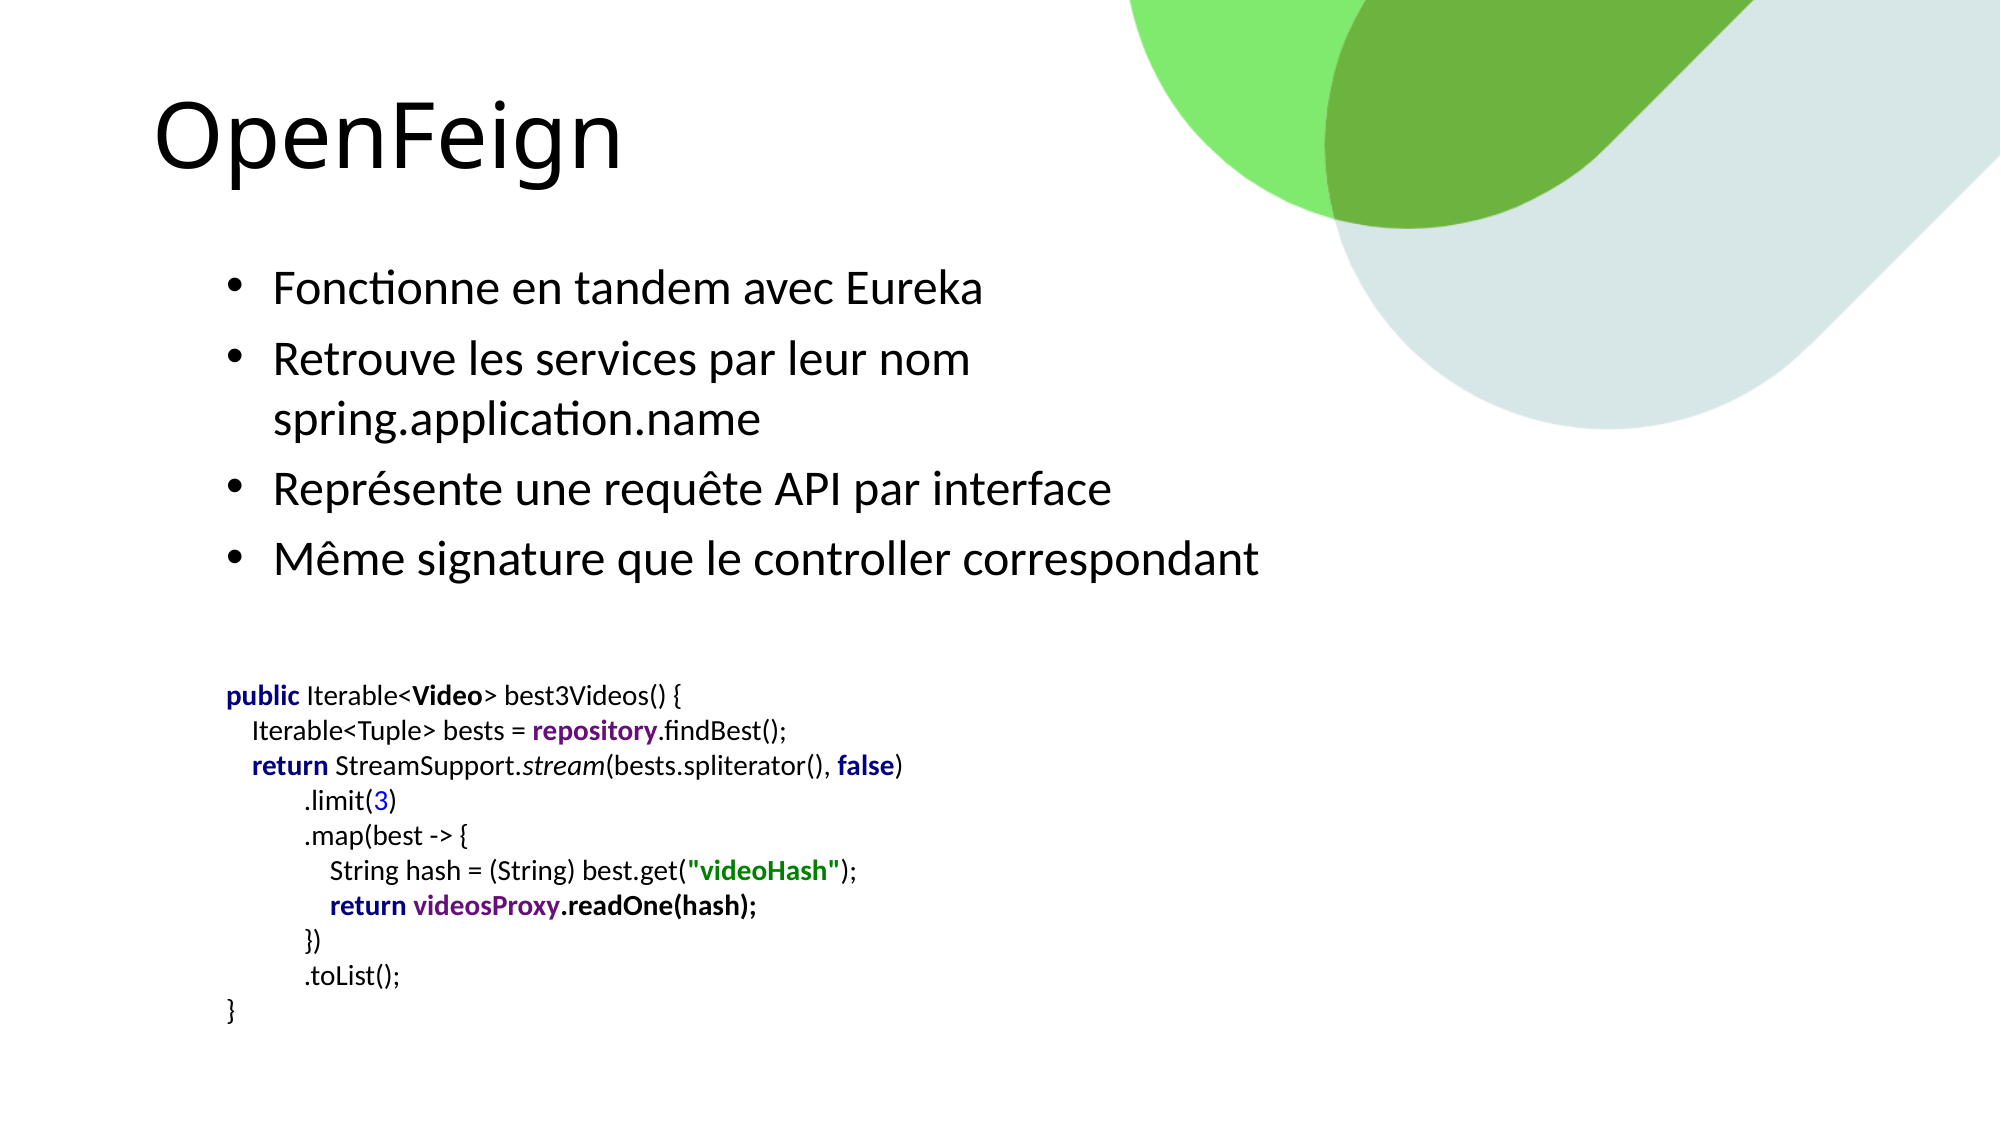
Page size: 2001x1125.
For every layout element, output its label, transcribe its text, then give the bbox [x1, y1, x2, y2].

text_box Fonctionne en tandem avec Eureka Retrouve les services par leur nom spring.application.name Représente une requête API par interface Même signature que le controller correspondant public Iterable<Video> best3Videos() { Iterable<Tuple> bests = repository.findBest(); return StreamSupport.stream(bests.spliterator(), false) .limit(3) .map(best -> { String hash = (String) best.get("videoHash"); return videosProxy.readOne(hash); }) .toList(); } [211, 247, 1335, 1034]
title OpenFeign [137, 29, 1093, 248]
picture [1093, 0, 2000, 497]
